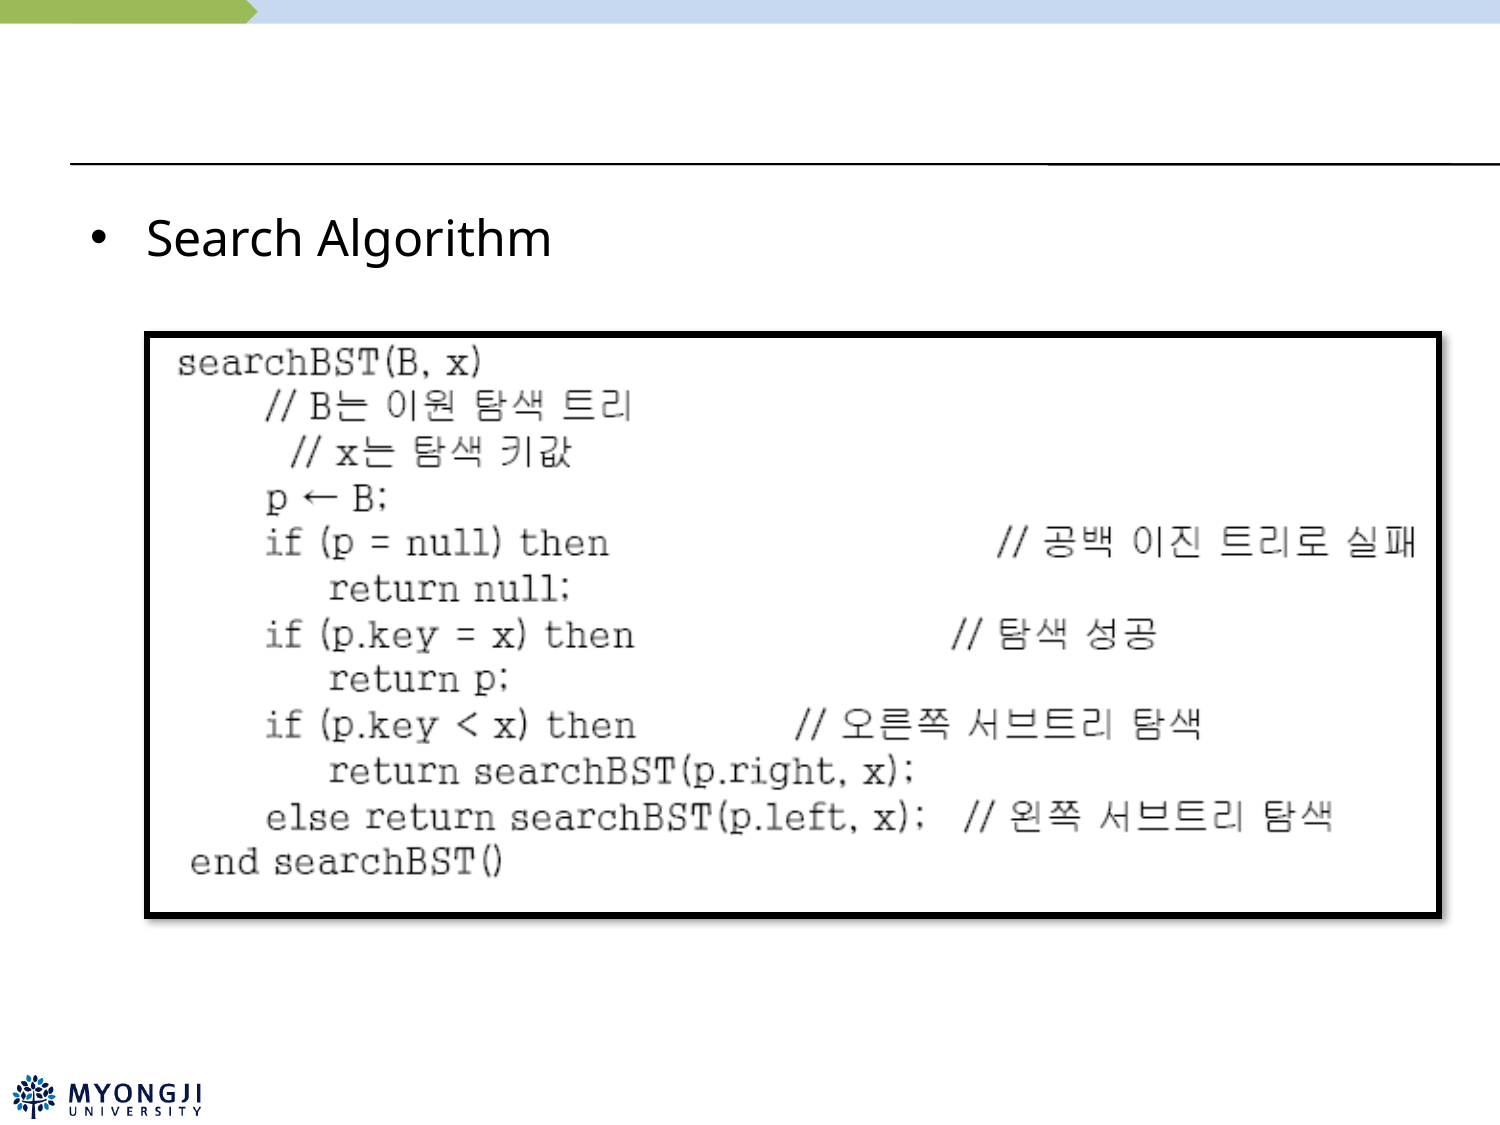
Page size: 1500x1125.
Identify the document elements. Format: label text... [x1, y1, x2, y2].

list Search Algorithm [75, 199, 1425, 1005]
picture [149, 337, 1437, 913]
picture [0, 1066, 256, 1125]
